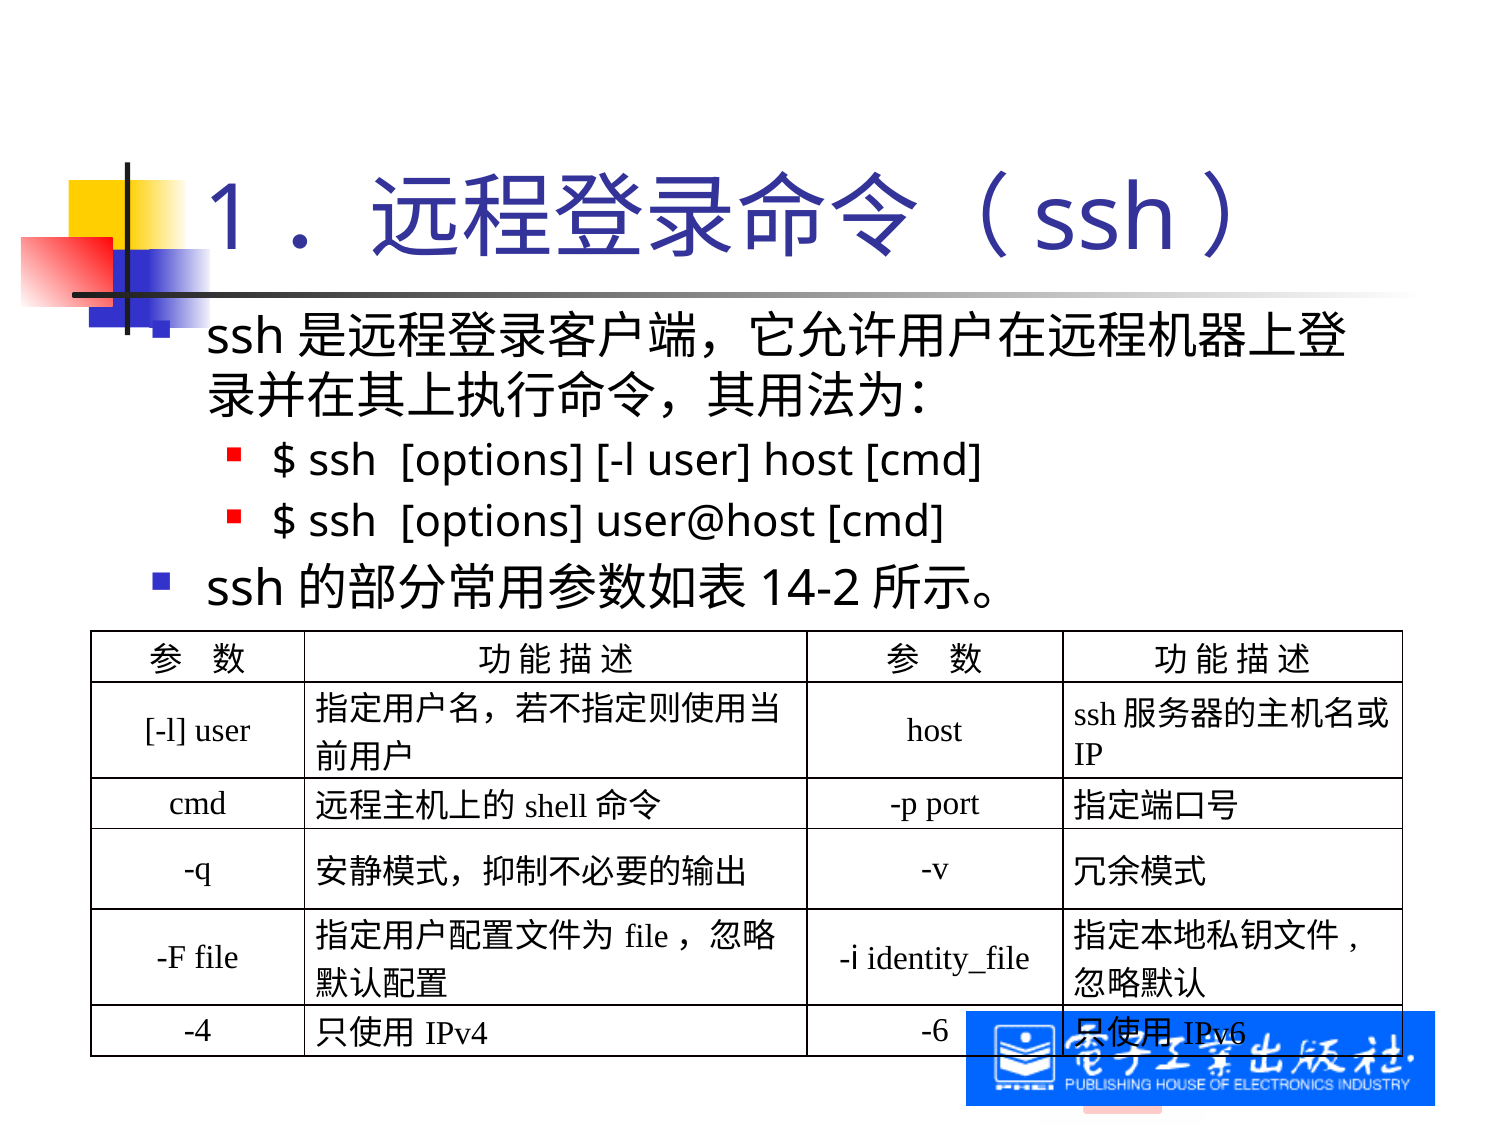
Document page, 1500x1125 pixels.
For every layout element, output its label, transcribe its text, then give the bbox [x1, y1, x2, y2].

table_cell 指定用户名，若不指定则使用当前用户 [305, 683, 806, 777]
picture [966, 1011, 1436, 1125]
table_cell ssh服务器的主机名或IP [1064, 683, 1402, 777]
table_cell 只使用IPv4 [305, 1006, 806, 1055]
table_cell -i identity_file [808, 910, 1062, 1004]
table_header 参 数 [92, 632, 304, 681]
table_cell -q [92, 829, 304, 908]
table_cell -4 [92, 1006, 304, 1055]
title 1．远程登录命令（ssh） [188, 34, 1468, 276]
table_cell -v [808, 829, 1062, 908]
table_cell 只使用IPv6 [1064, 1006, 1402, 1055]
table_cell -p port [808, 779, 1062, 828]
table_cell host [808, 683, 1062, 777]
table_header 功 能 描 述 [1064, 632, 1402, 681]
table_cell cmd [92, 779, 304, 828]
table_cell 指定用户配置文件为file，忽略默认配置 [305, 910, 806, 1004]
table_cell -6 [808, 1006, 1062, 1055]
table_cell 指定本地私钥文件,忽略默认 [1064, 910, 1402, 1004]
table_cell [-l] user [92, 683, 304, 777]
table_cell 冗余模式 [1064, 829, 1402, 908]
list ssh是远程登录客户端，它允许用户在远程机器上登录并在其上执行命令，其用法为： $ ssh [options] [-l user] host [cmd] $ ssh [options] user@host [cmd] ssh的部分常用参数如表14-2所示。 [134, 295, 1411, 971]
table_cell 远程主机上的shell命令 [305, 779, 806, 828]
table_cell -F file [92, 910, 304, 1004]
table_header 参 数 [808, 632, 1062, 681]
table_cell 安静模式，抑制不必要的输出 [305, 829, 806, 908]
table_header 功 能 描 述 [305, 632, 806, 681]
table_cell 指定端口号 [1064, 779, 1402, 828]
